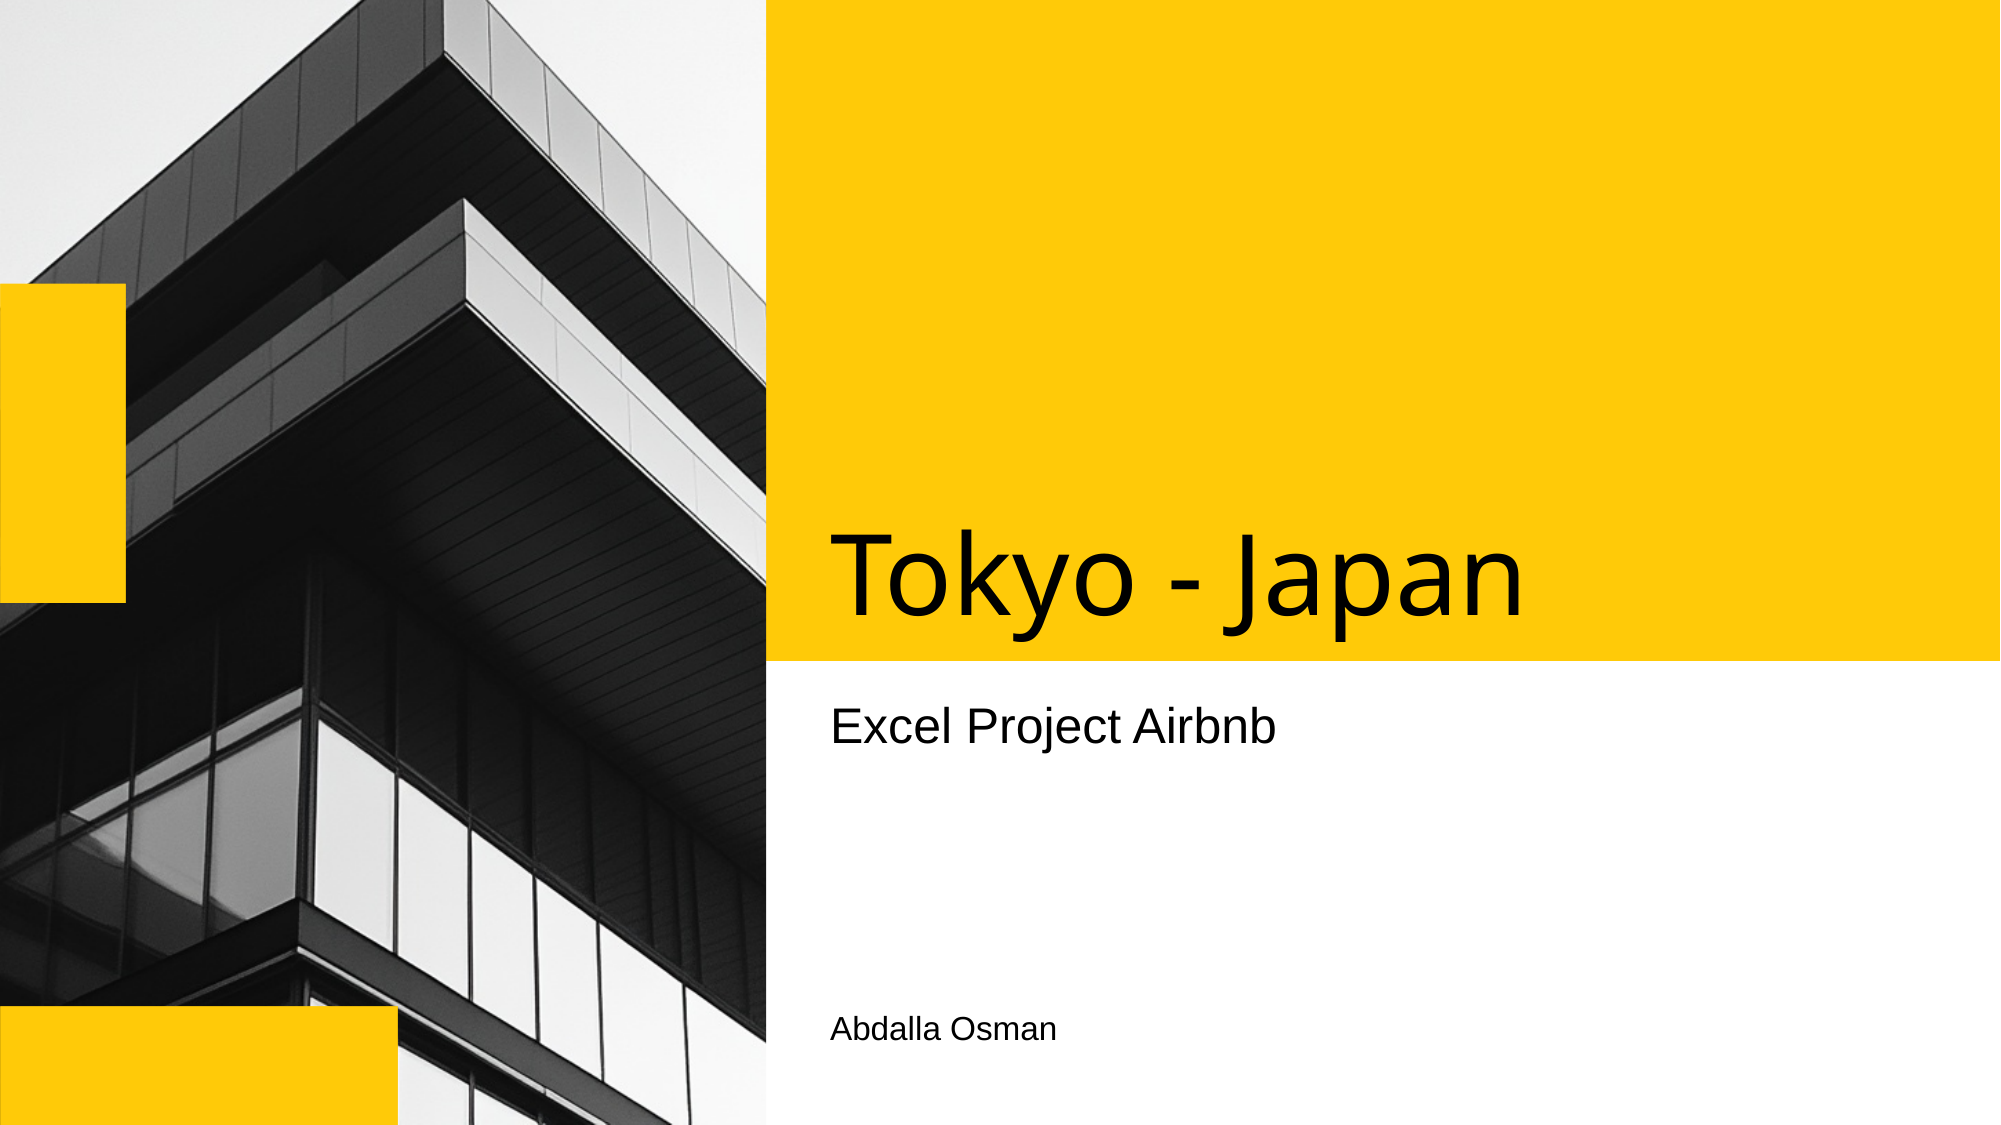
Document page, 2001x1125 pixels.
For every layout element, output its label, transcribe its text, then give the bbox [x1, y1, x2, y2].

subtitle Excel Project Airbnb [830, 693, 1892, 939]
list Abdalla Osman [830, 998, 1178, 1047]
title Tokyo - Japan [830, 46, 1892, 639]
picture [0, 0, 767, 1125]
